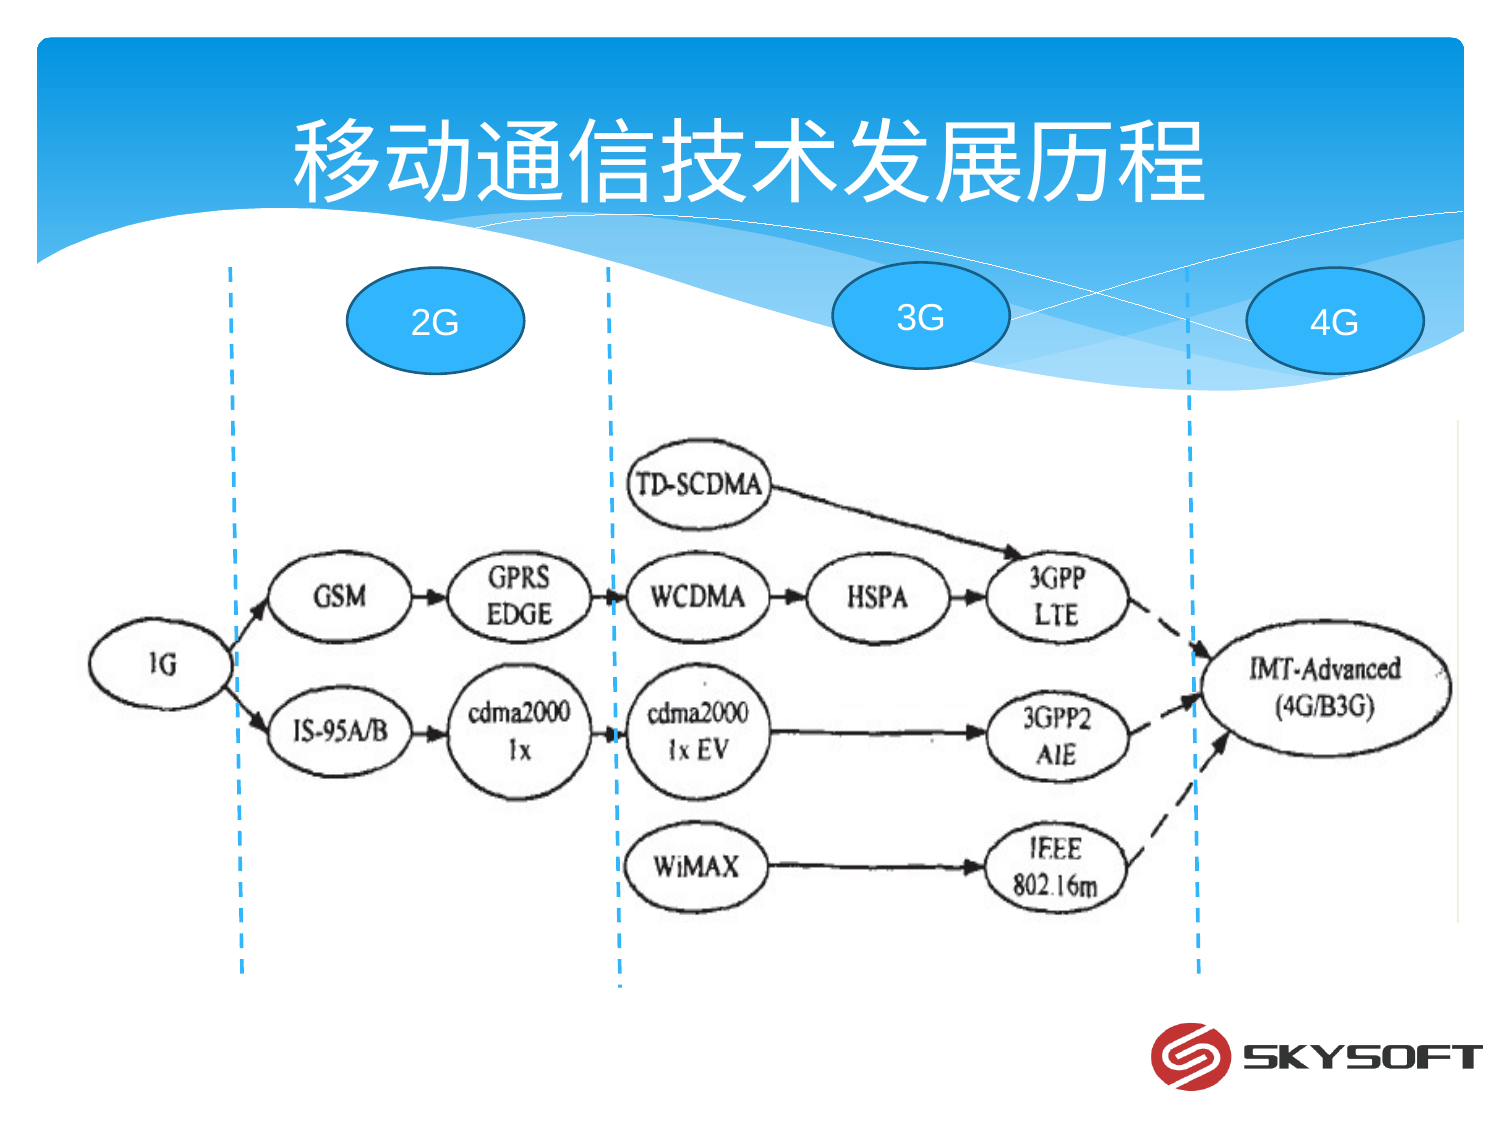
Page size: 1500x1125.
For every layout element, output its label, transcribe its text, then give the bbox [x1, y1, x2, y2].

picture [1145, 1021, 1483, 1092]
text_box 3G [831, 261, 1012, 370]
text_box 2G [345, 266, 526, 376]
title 移动通信技术发展历程 [75, 55, 1425, 261]
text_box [229, 266, 243, 977]
picture [64, 420, 229, 923]
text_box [1186, 266, 1200, 977]
picture [621, 420, 1186, 923]
picture [1200, 420, 1459, 923]
text_box 4G [1245, 266, 1426, 376]
picture [243, 420, 607, 923]
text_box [607, 266, 621, 988]
